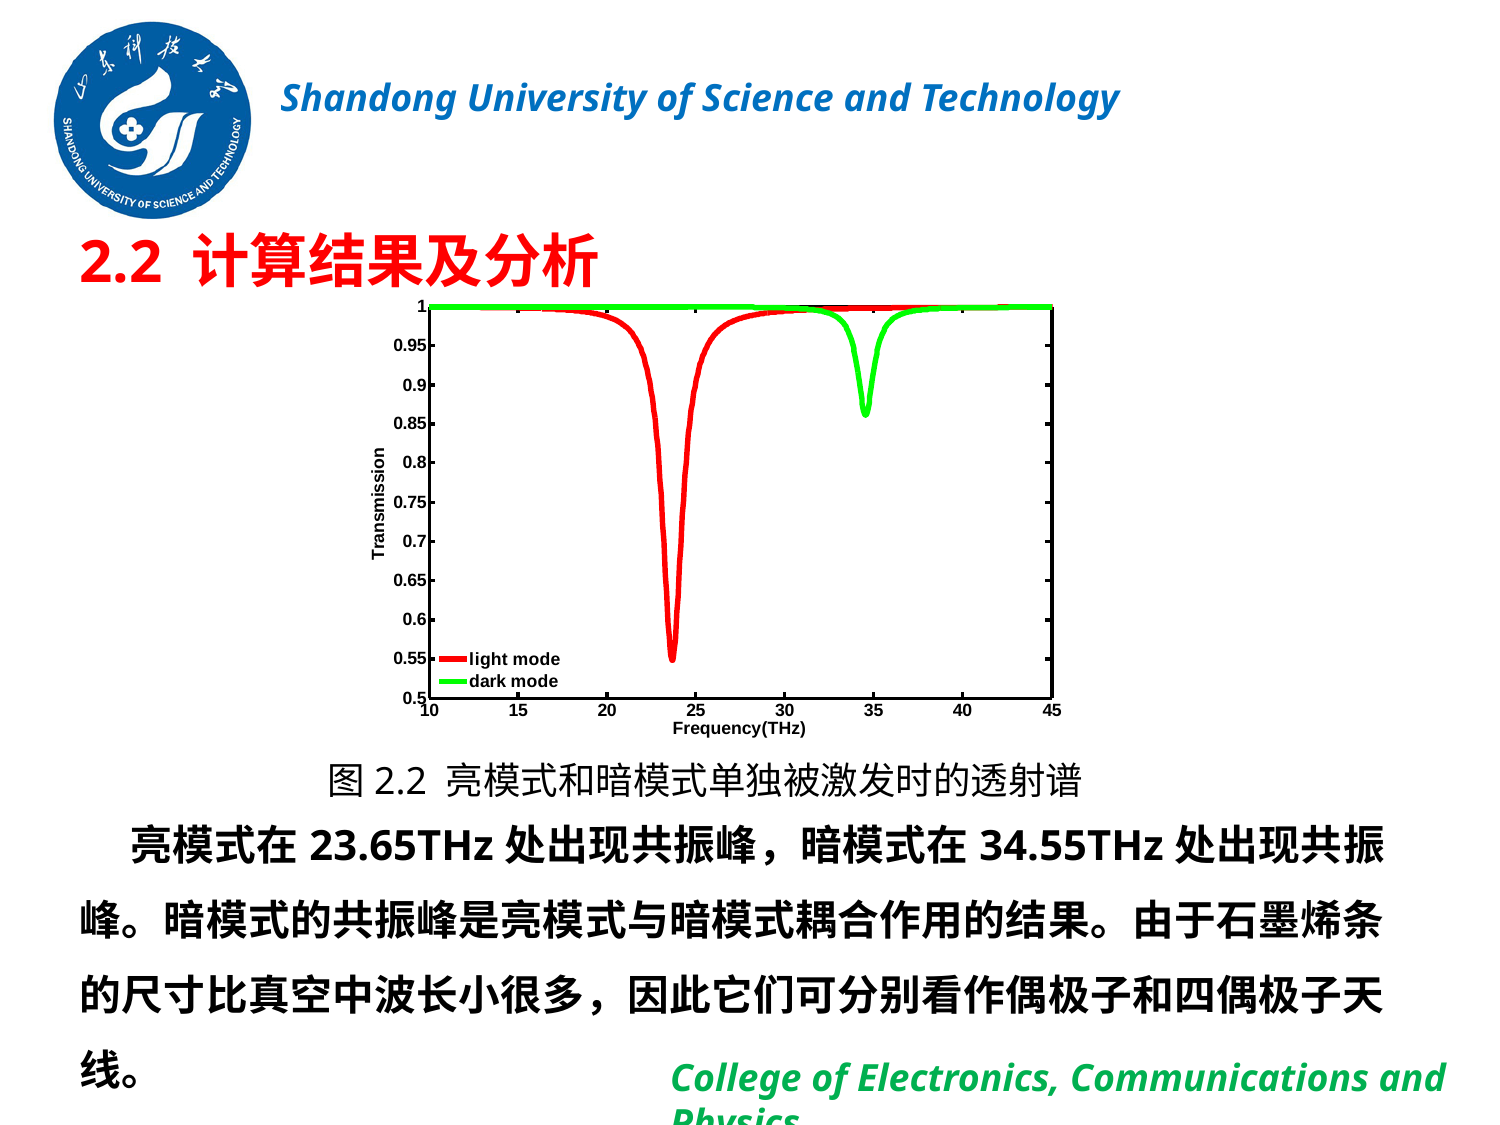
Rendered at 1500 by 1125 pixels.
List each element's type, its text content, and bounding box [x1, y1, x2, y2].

text_box 亮模式在23.65THz处出现共振峰，暗模式在34.55THz处出现共振峰。暗模式的共振峰是亮模式与暗模式耦合作用的结果。由于石墨烯条的尺寸比真空中波长小很多，因此它们可分别看作偶极子和四偶极子天线。 [64, 786, 1400, 1102]
text_box 图2.2 亮模式和暗模式单独被激发时的透射谱 [312, 749, 1164, 810]
text_box 2.2 计算结果及分析 [64, 216, 644, 302]
picture [324, 270, 1129, 752]
picture [17, 19, 266, 220]
